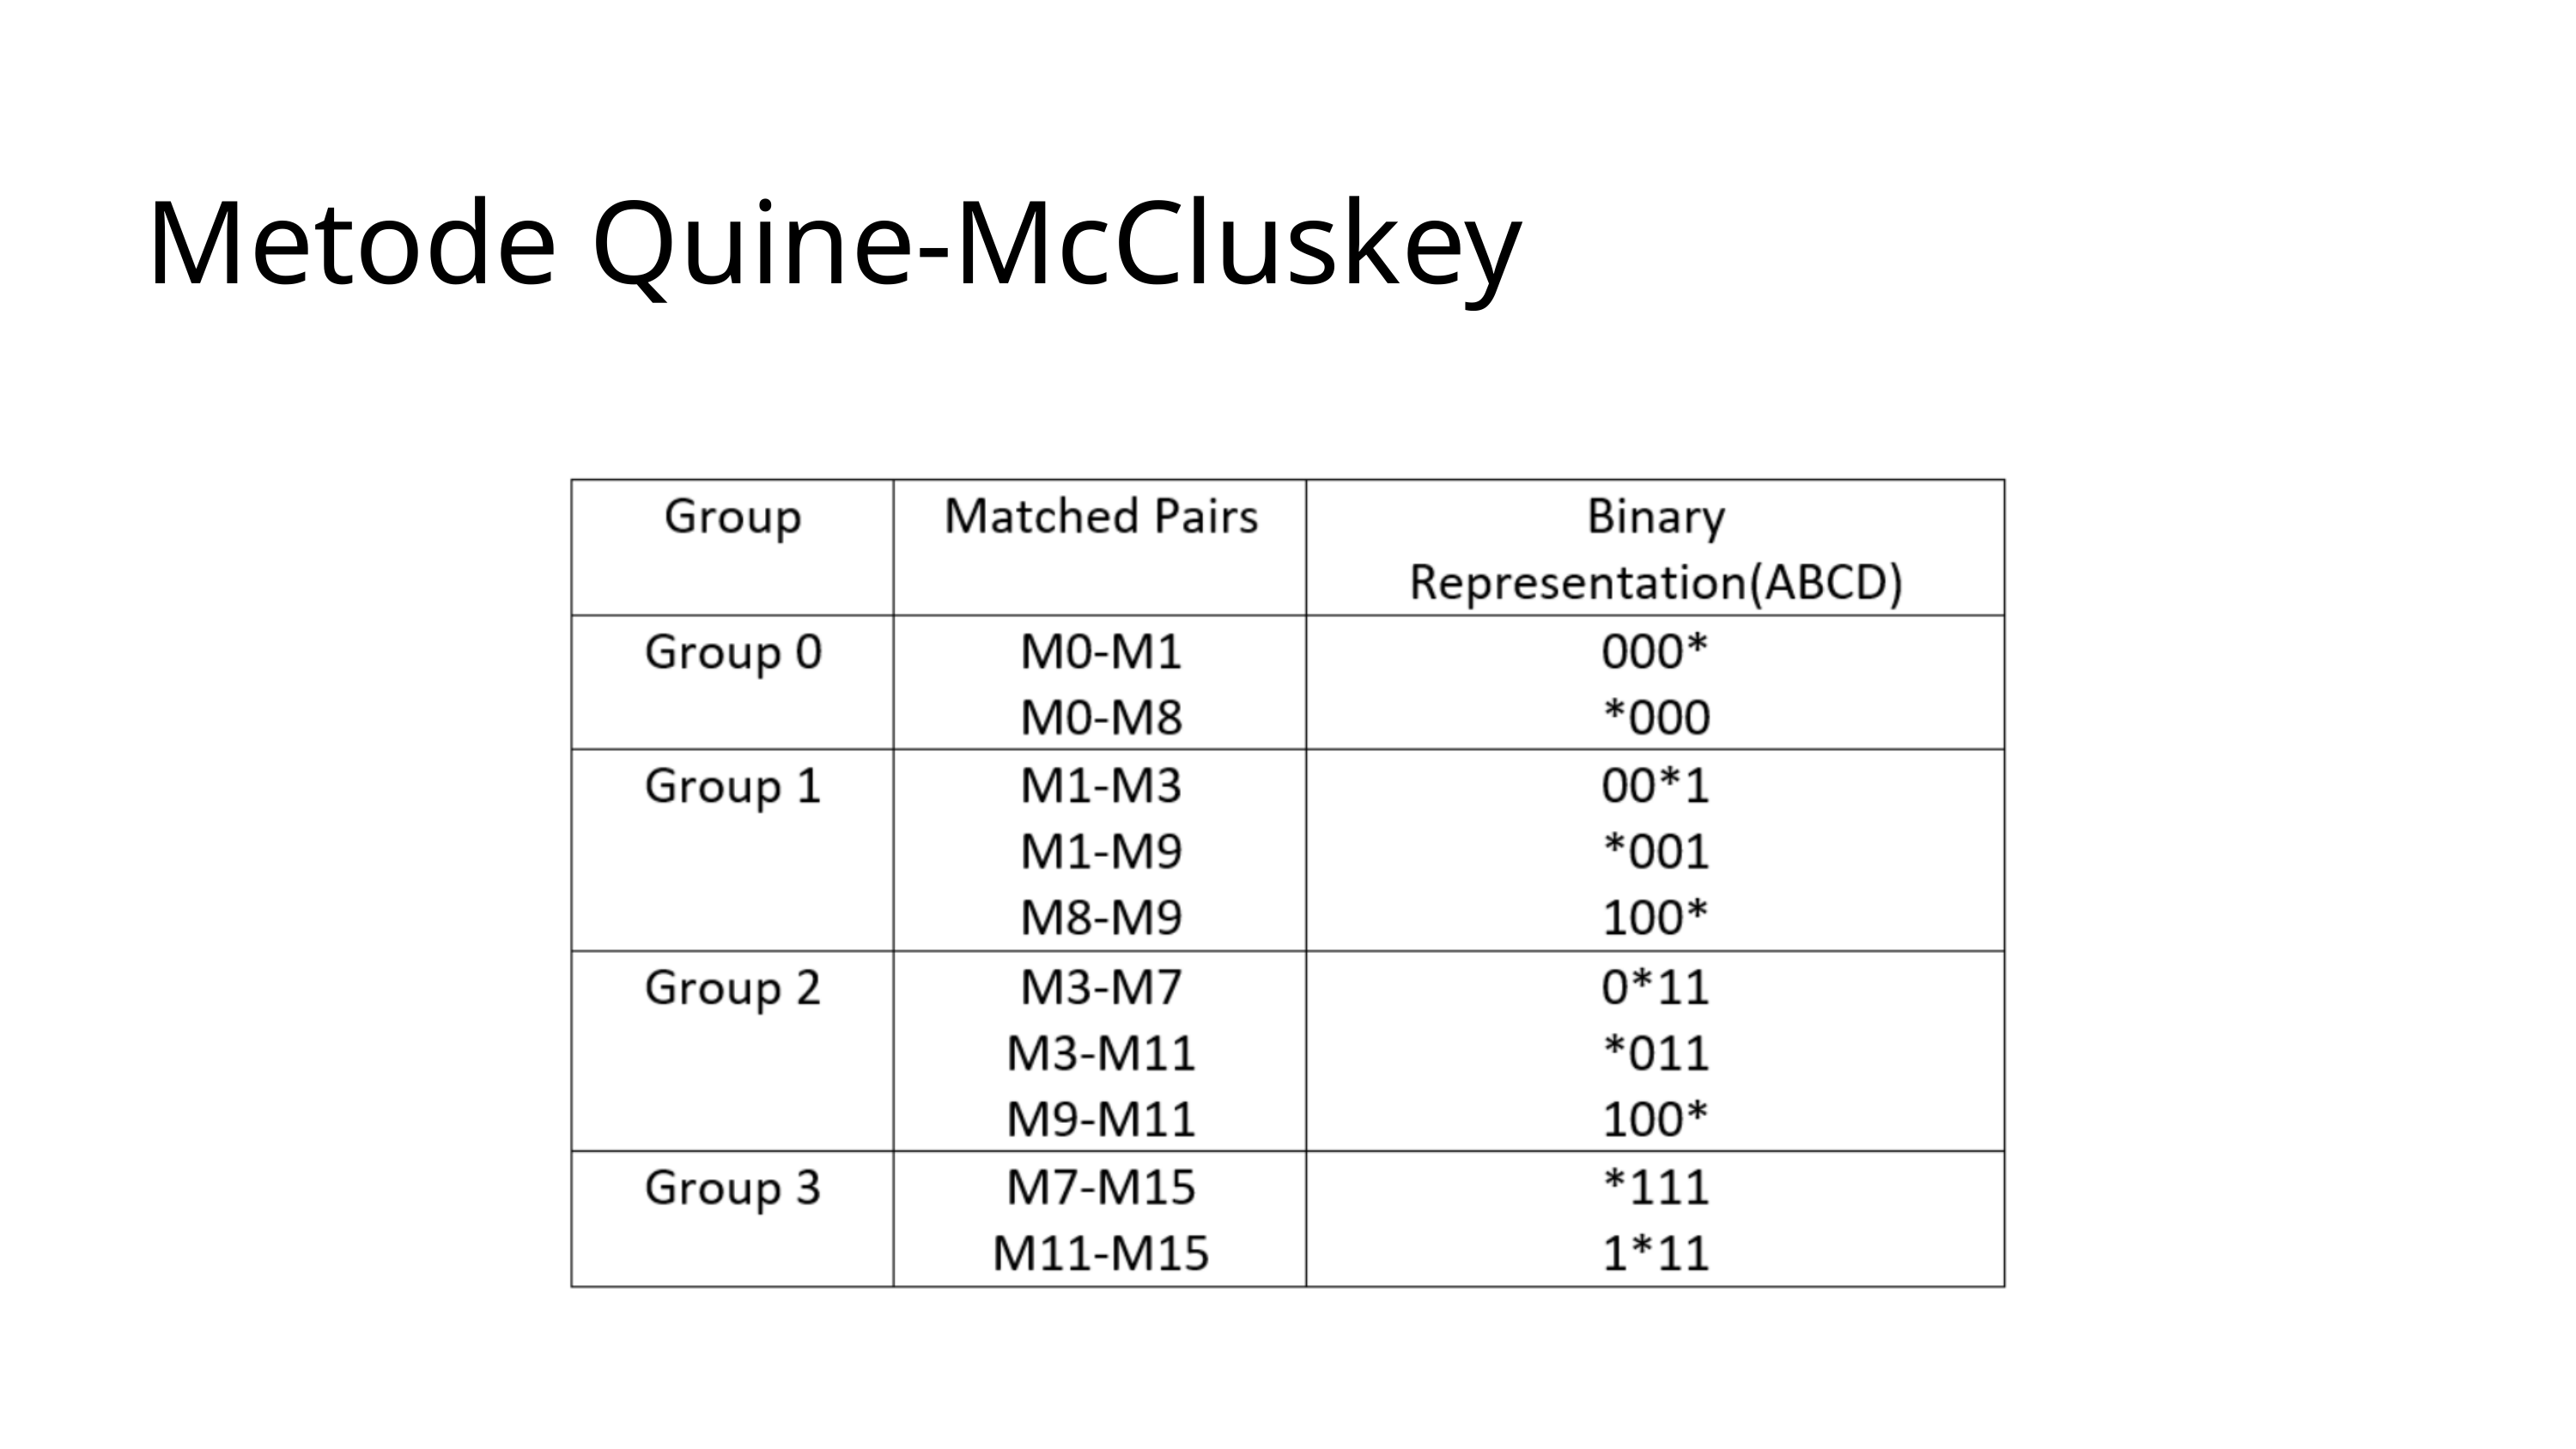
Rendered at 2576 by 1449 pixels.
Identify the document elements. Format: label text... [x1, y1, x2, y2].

picture [554, 461, 2022, 1304]
text_box Metode Quine-McCluskey [144, 179, 2105, 306]
